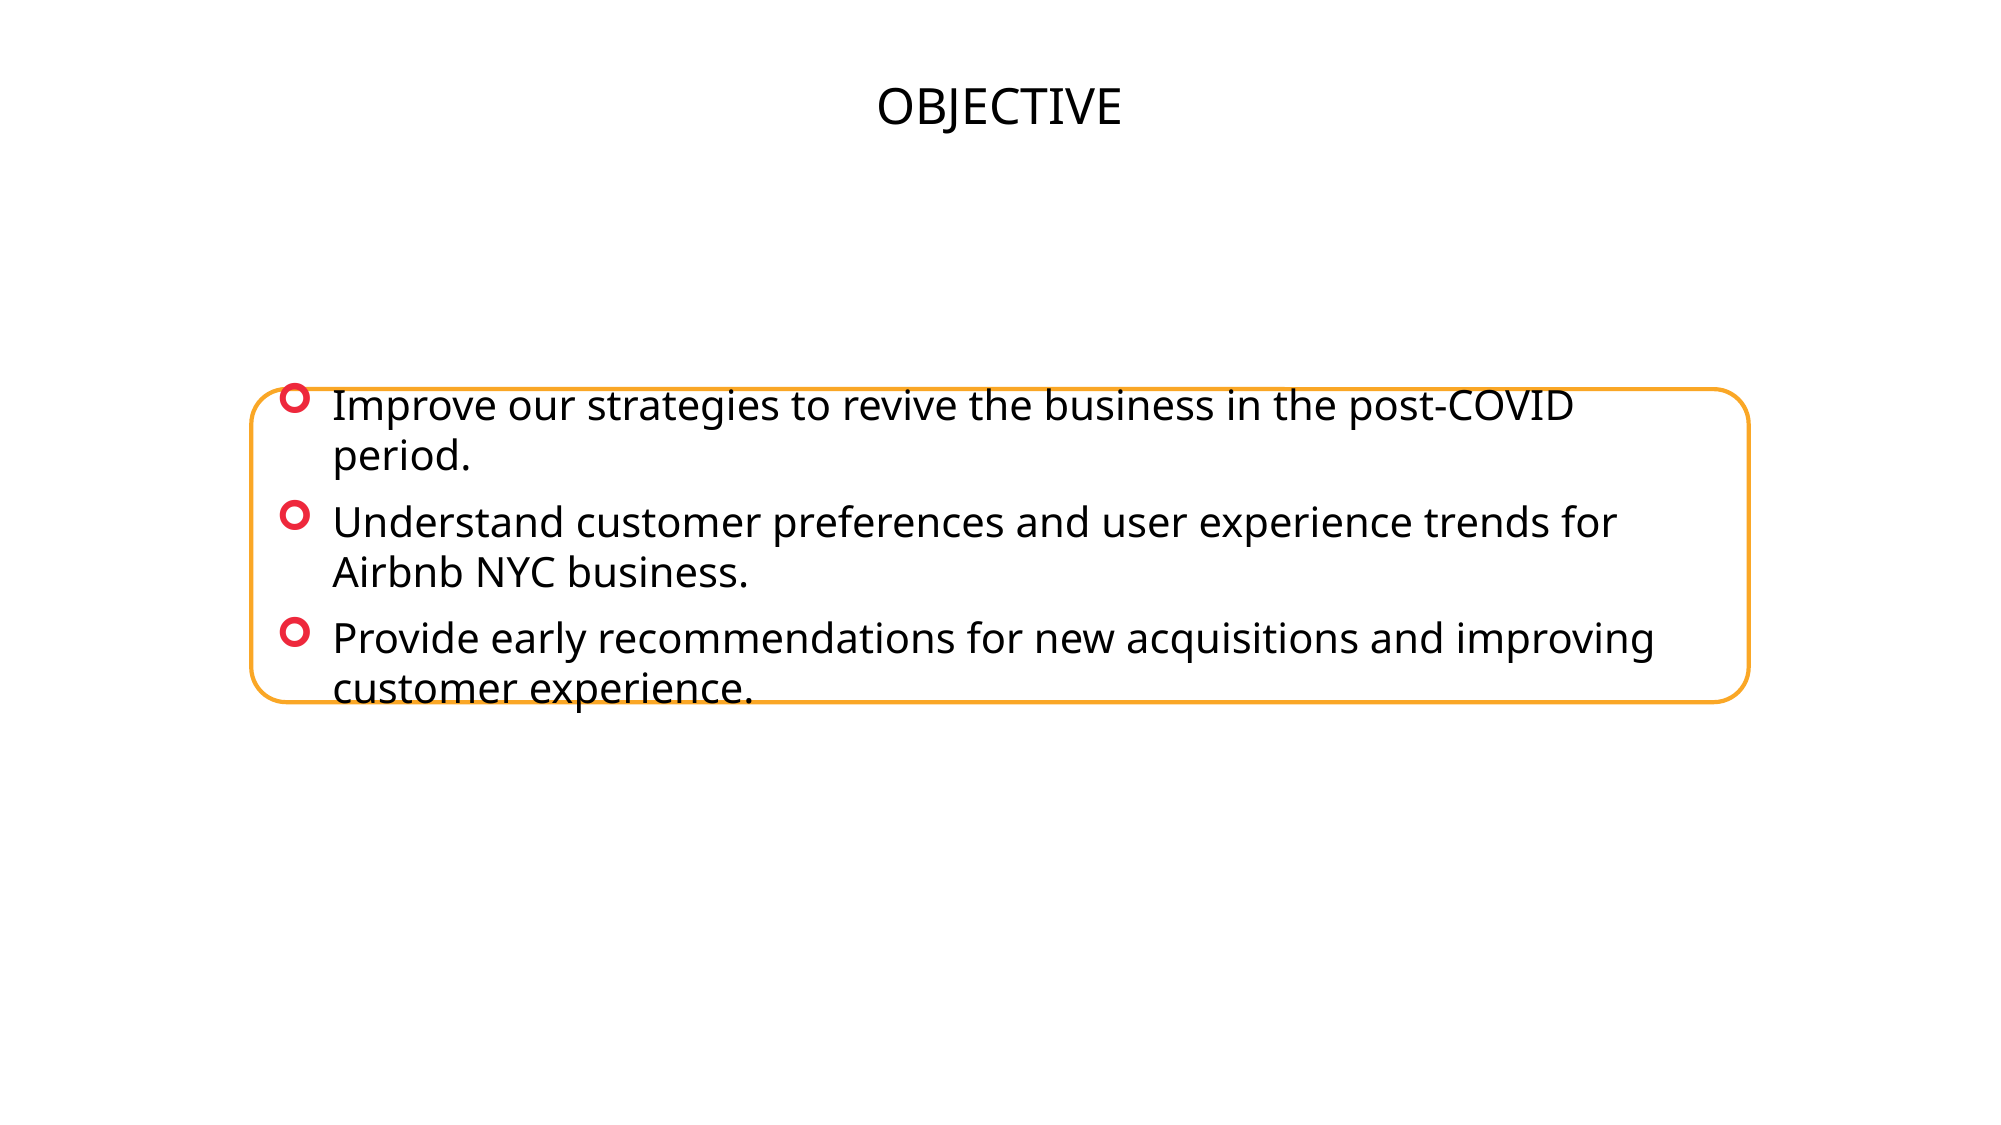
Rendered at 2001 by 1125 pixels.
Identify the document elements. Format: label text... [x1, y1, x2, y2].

text_box Improve our strategies to revive the business in the post-COVID period. Understand customer preferences and user experience trends for Airbnb NYC business. Provide early recommendations for new acquisitions and improving customer experience. [249, 386, 1751, 705]
text_box OBJECTIVE [255, 62, 1745, 148]
